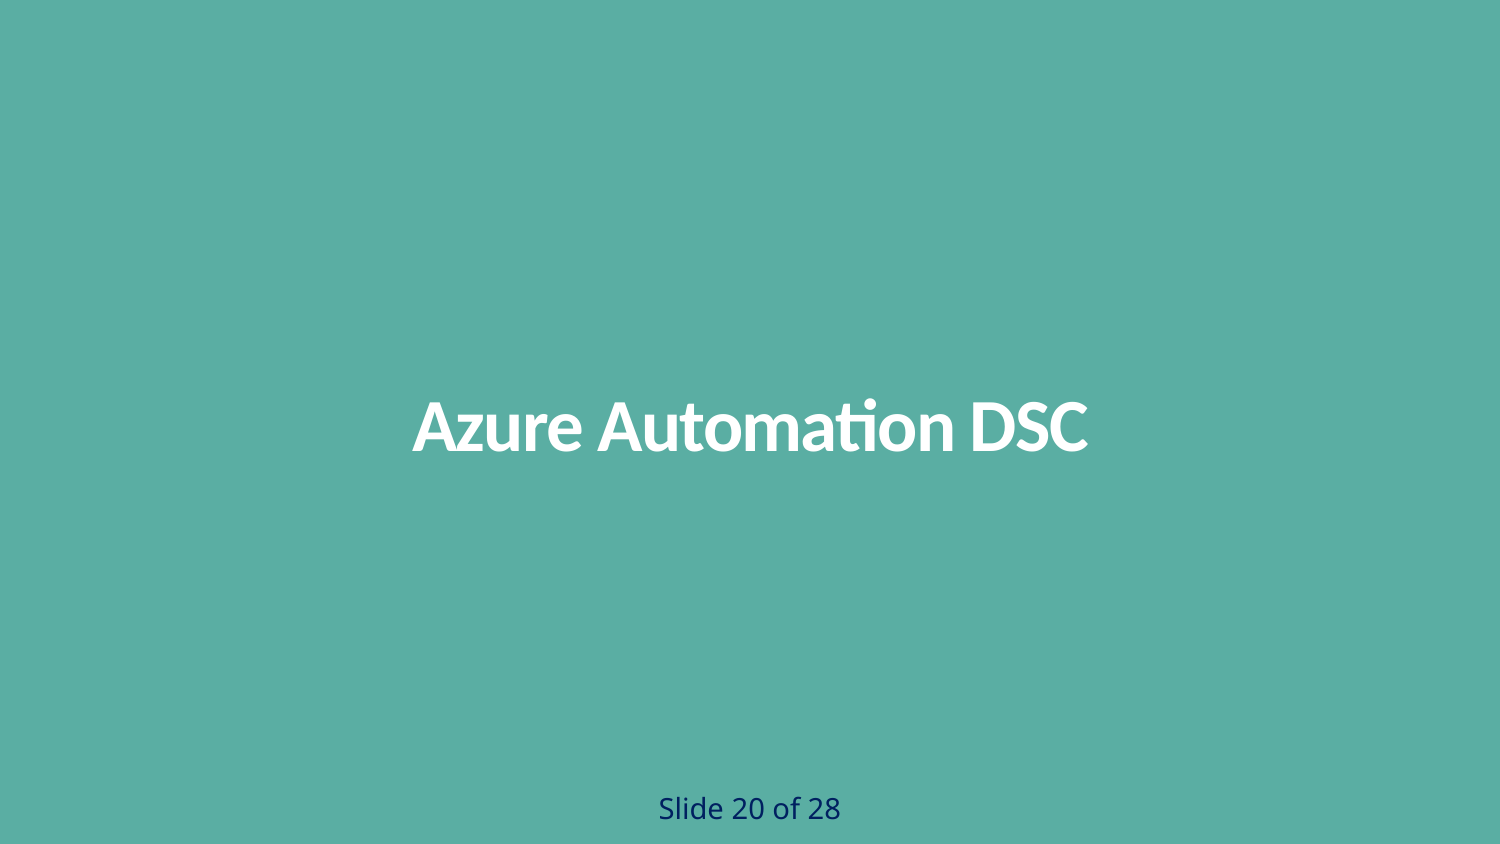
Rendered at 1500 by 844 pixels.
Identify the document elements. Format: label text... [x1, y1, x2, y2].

title Azure Automation DSC [247, 136, 1254, 707]
